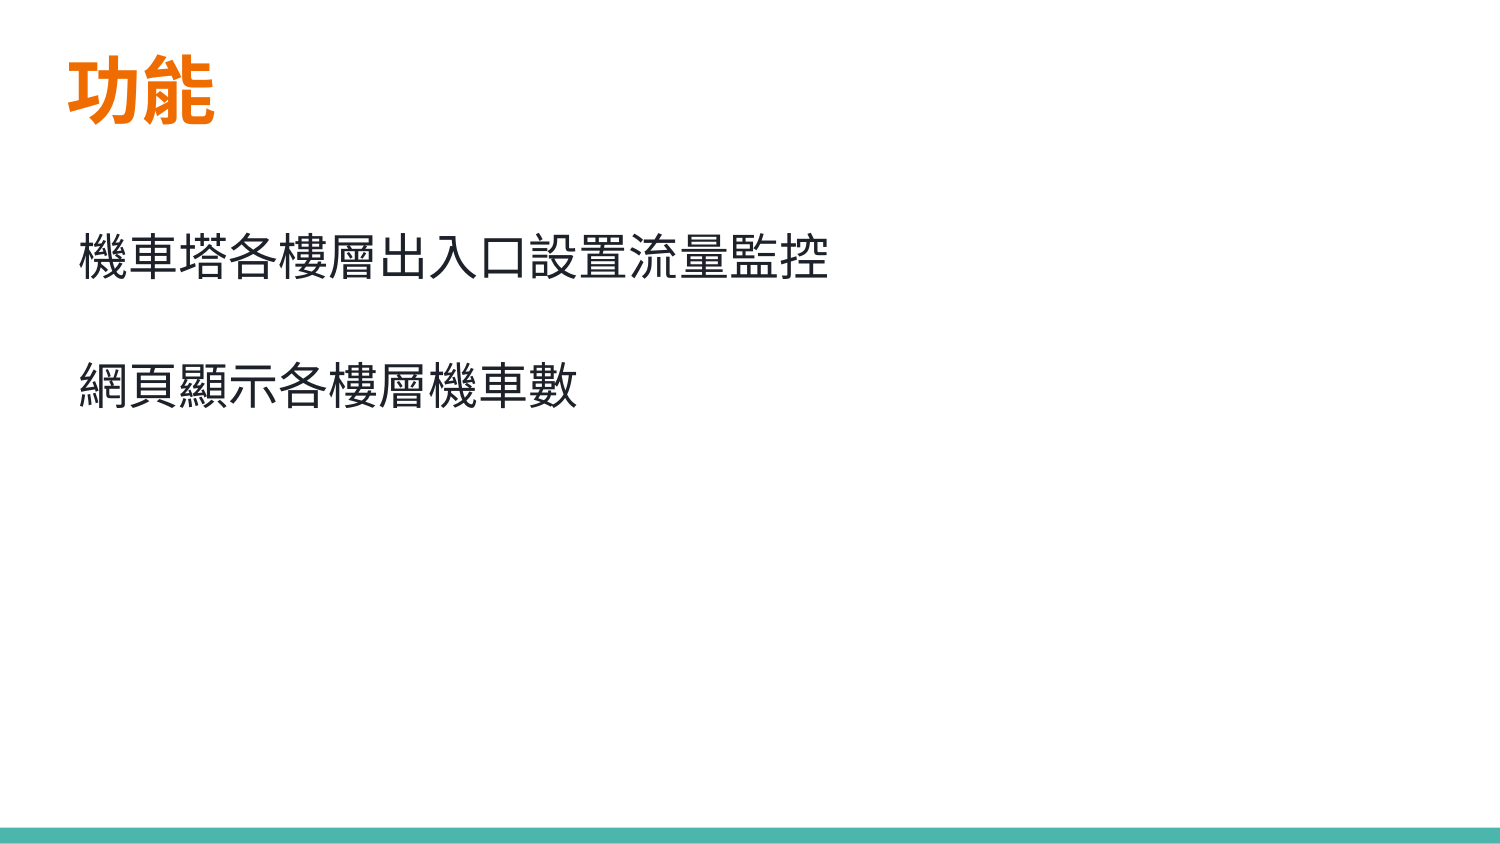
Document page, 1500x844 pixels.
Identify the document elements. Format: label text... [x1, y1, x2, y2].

list 機車塔各樓層出入口設置流量監控 網頁顯示各樓層機車數 [51, 201, 1449, 744]
title 功能 [51, 28, 1449, 145]
